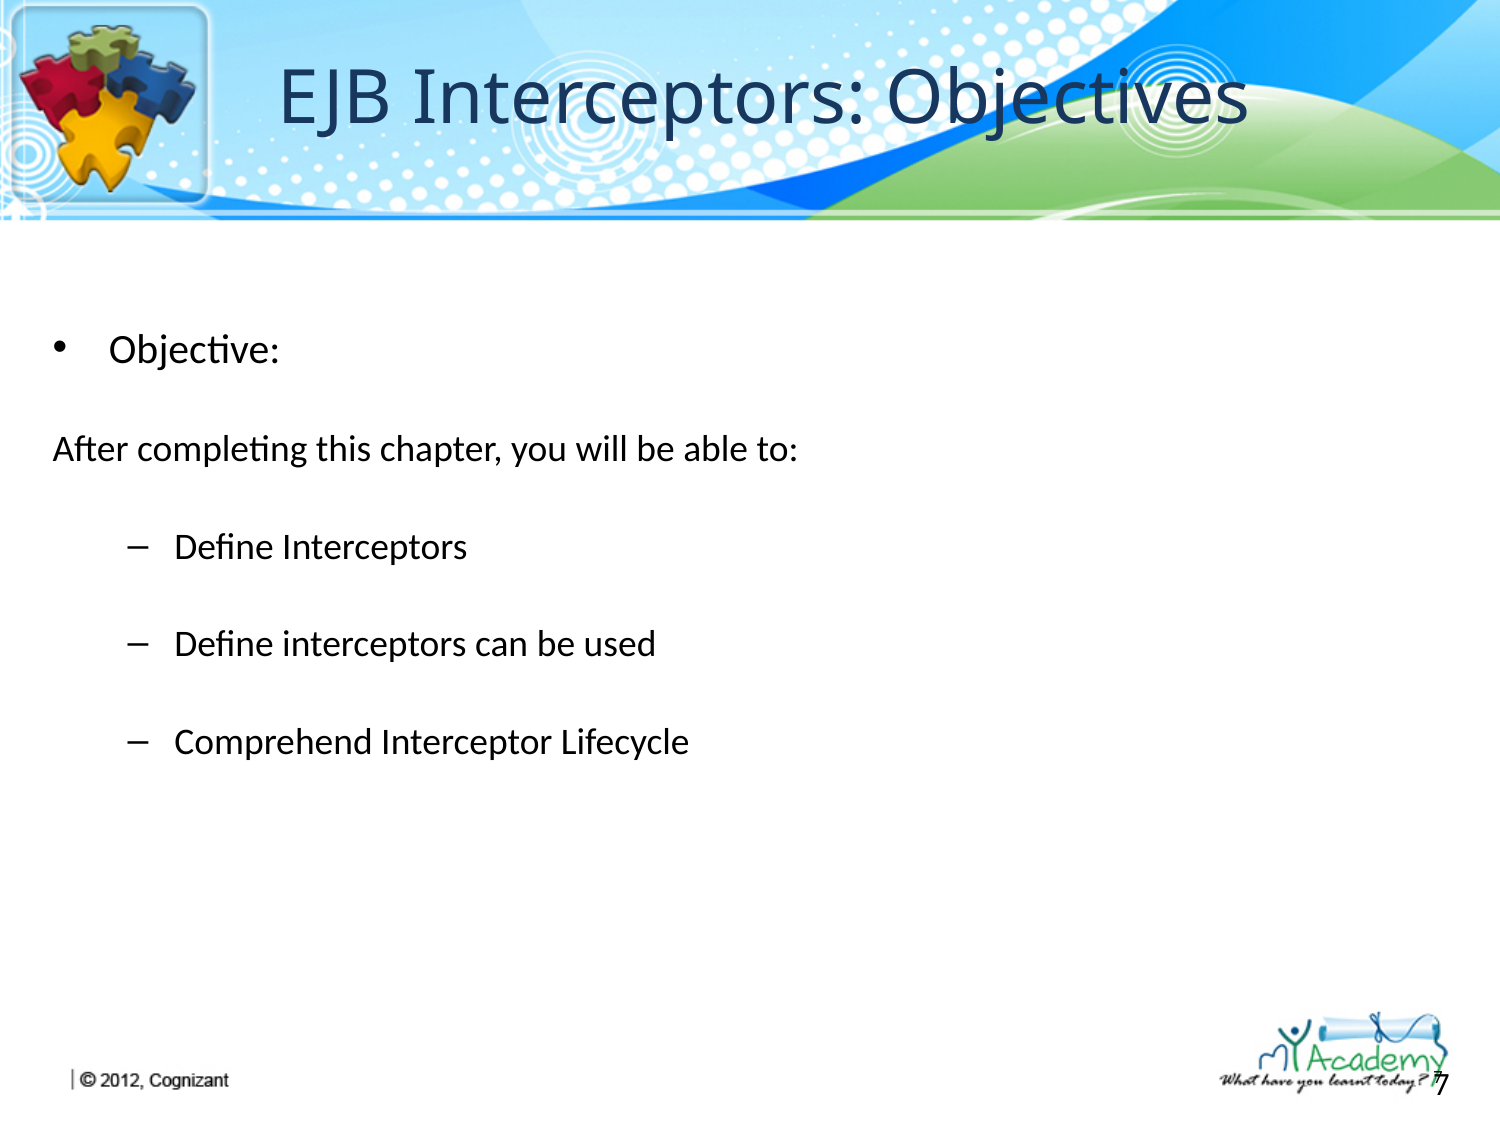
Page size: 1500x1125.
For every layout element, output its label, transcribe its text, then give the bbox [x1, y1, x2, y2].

text_box 7 [1418, 1059, 1492, 1112]
list Objective: After completing this chapter, you will be able to: Define Interceptors Define interceptors can be used Comprehend Interceptor Lifecycle [37, 263, 1463, 1076]
picture [0, 0, 1500, 1125]
title EJB Interceptors: Objectives [262, 0, 1500, 188]
